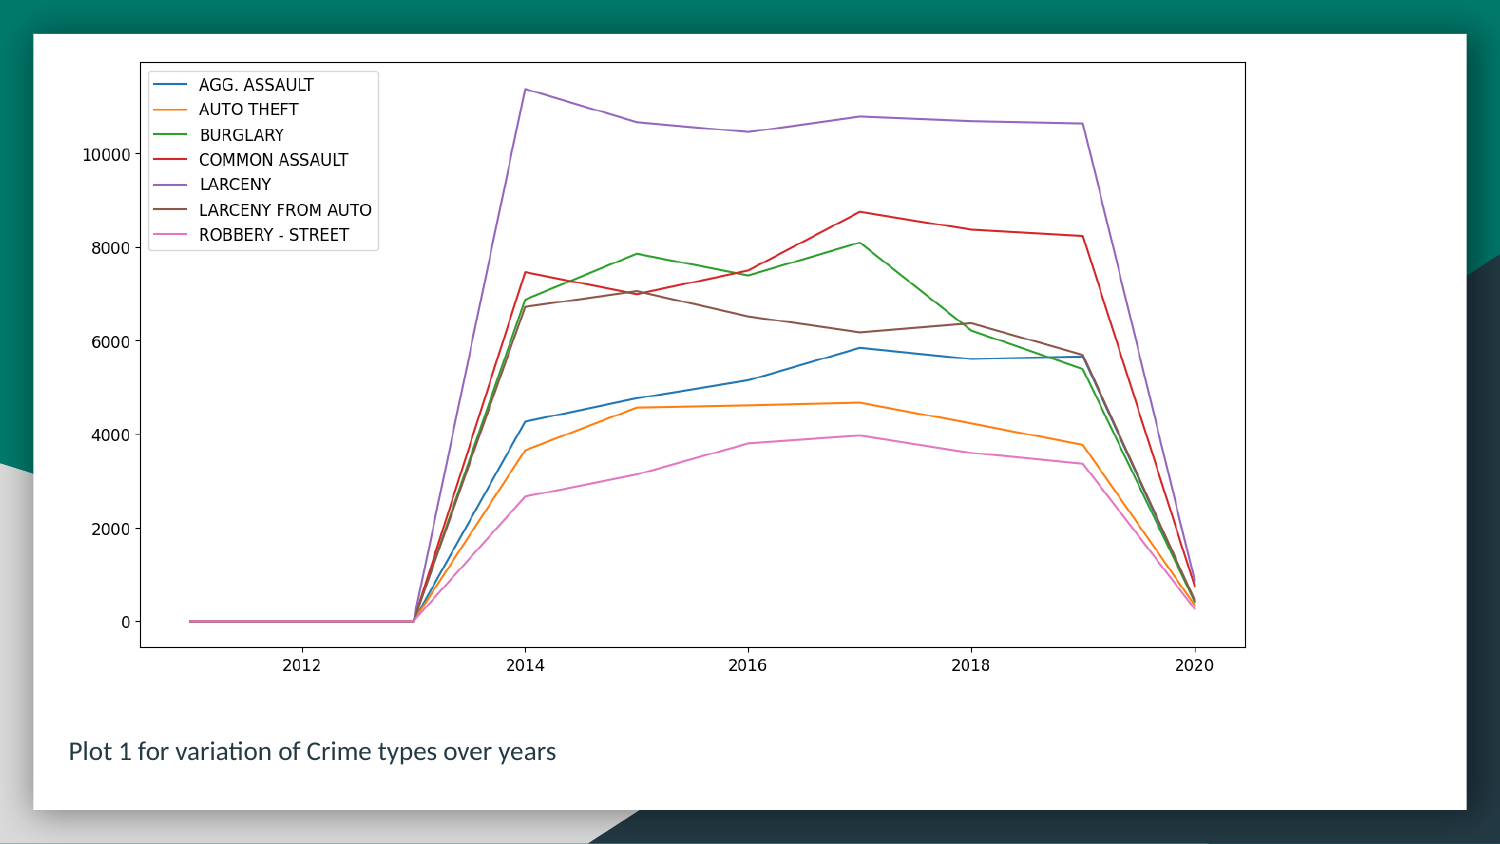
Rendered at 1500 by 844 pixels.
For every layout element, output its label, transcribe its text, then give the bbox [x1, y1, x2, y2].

picture [71, 53, 1253, 684]
list Plot 1 for variation of Crime types over years [53, 682, 1271, 783]
